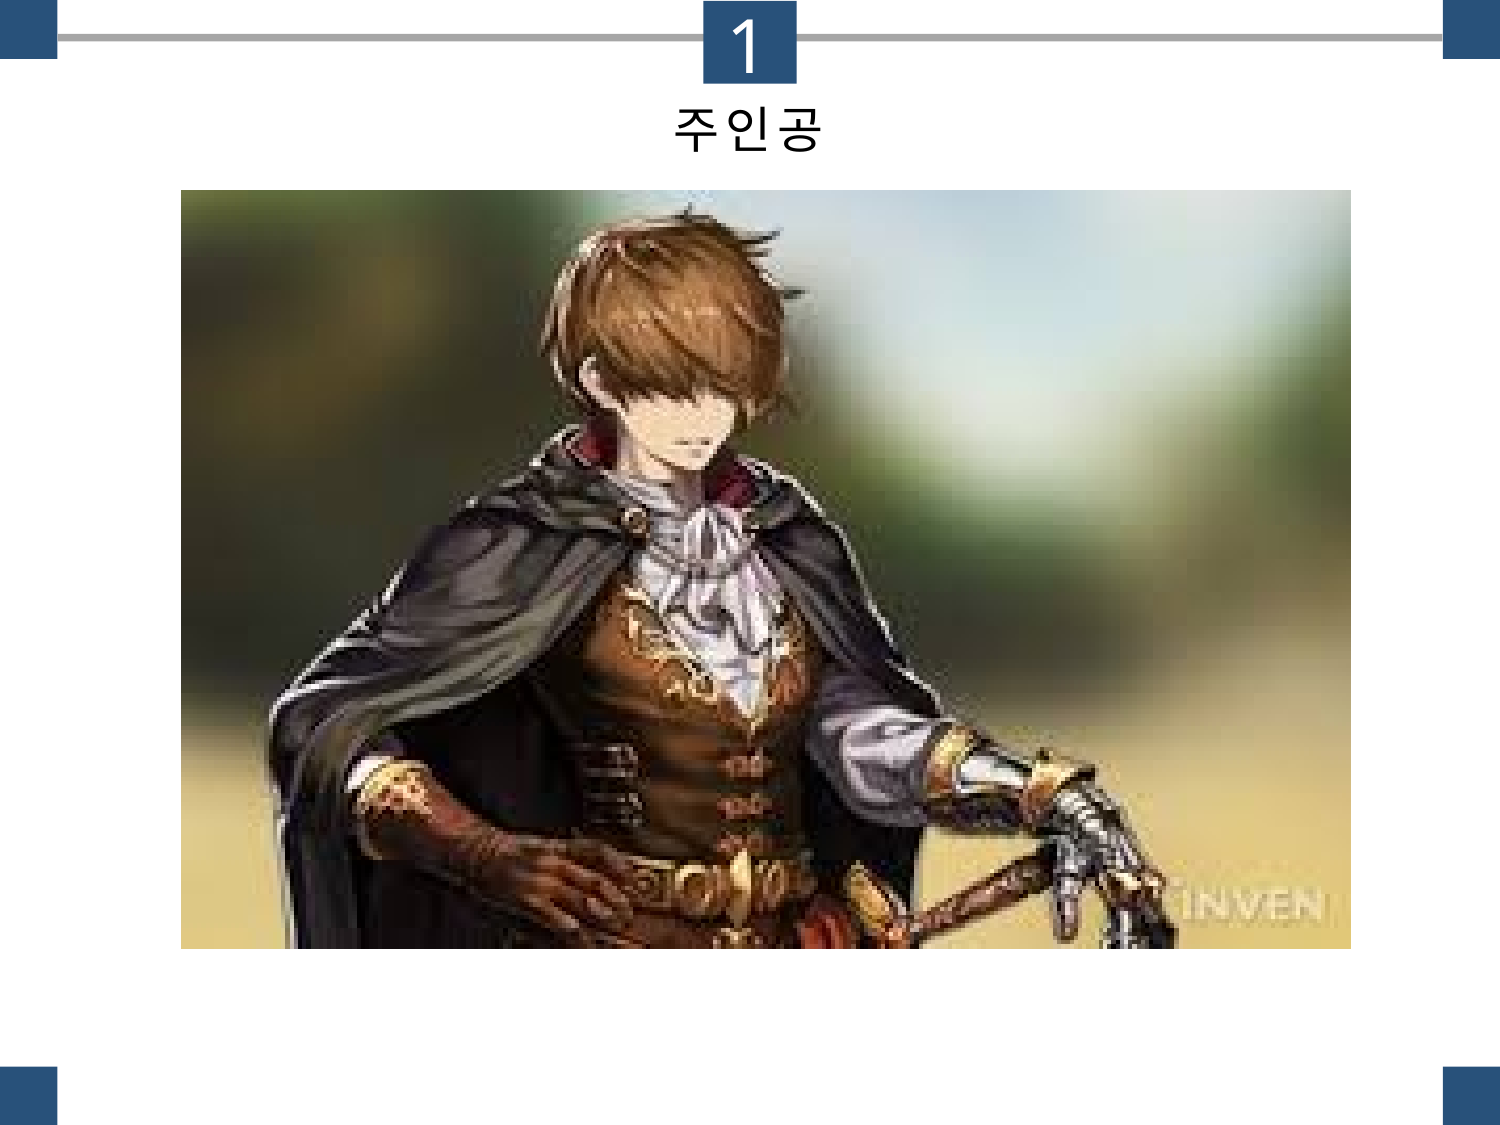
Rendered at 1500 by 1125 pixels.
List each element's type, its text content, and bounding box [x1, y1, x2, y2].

text_box 1 [683, 0, 814, 96]
text_box 주인공 [435, 91, 1062, 166]
picture [181, 190, 1352, 950]
text_box [814, 32, 1444, 43]
text_box [55, 32, 683, 43]
